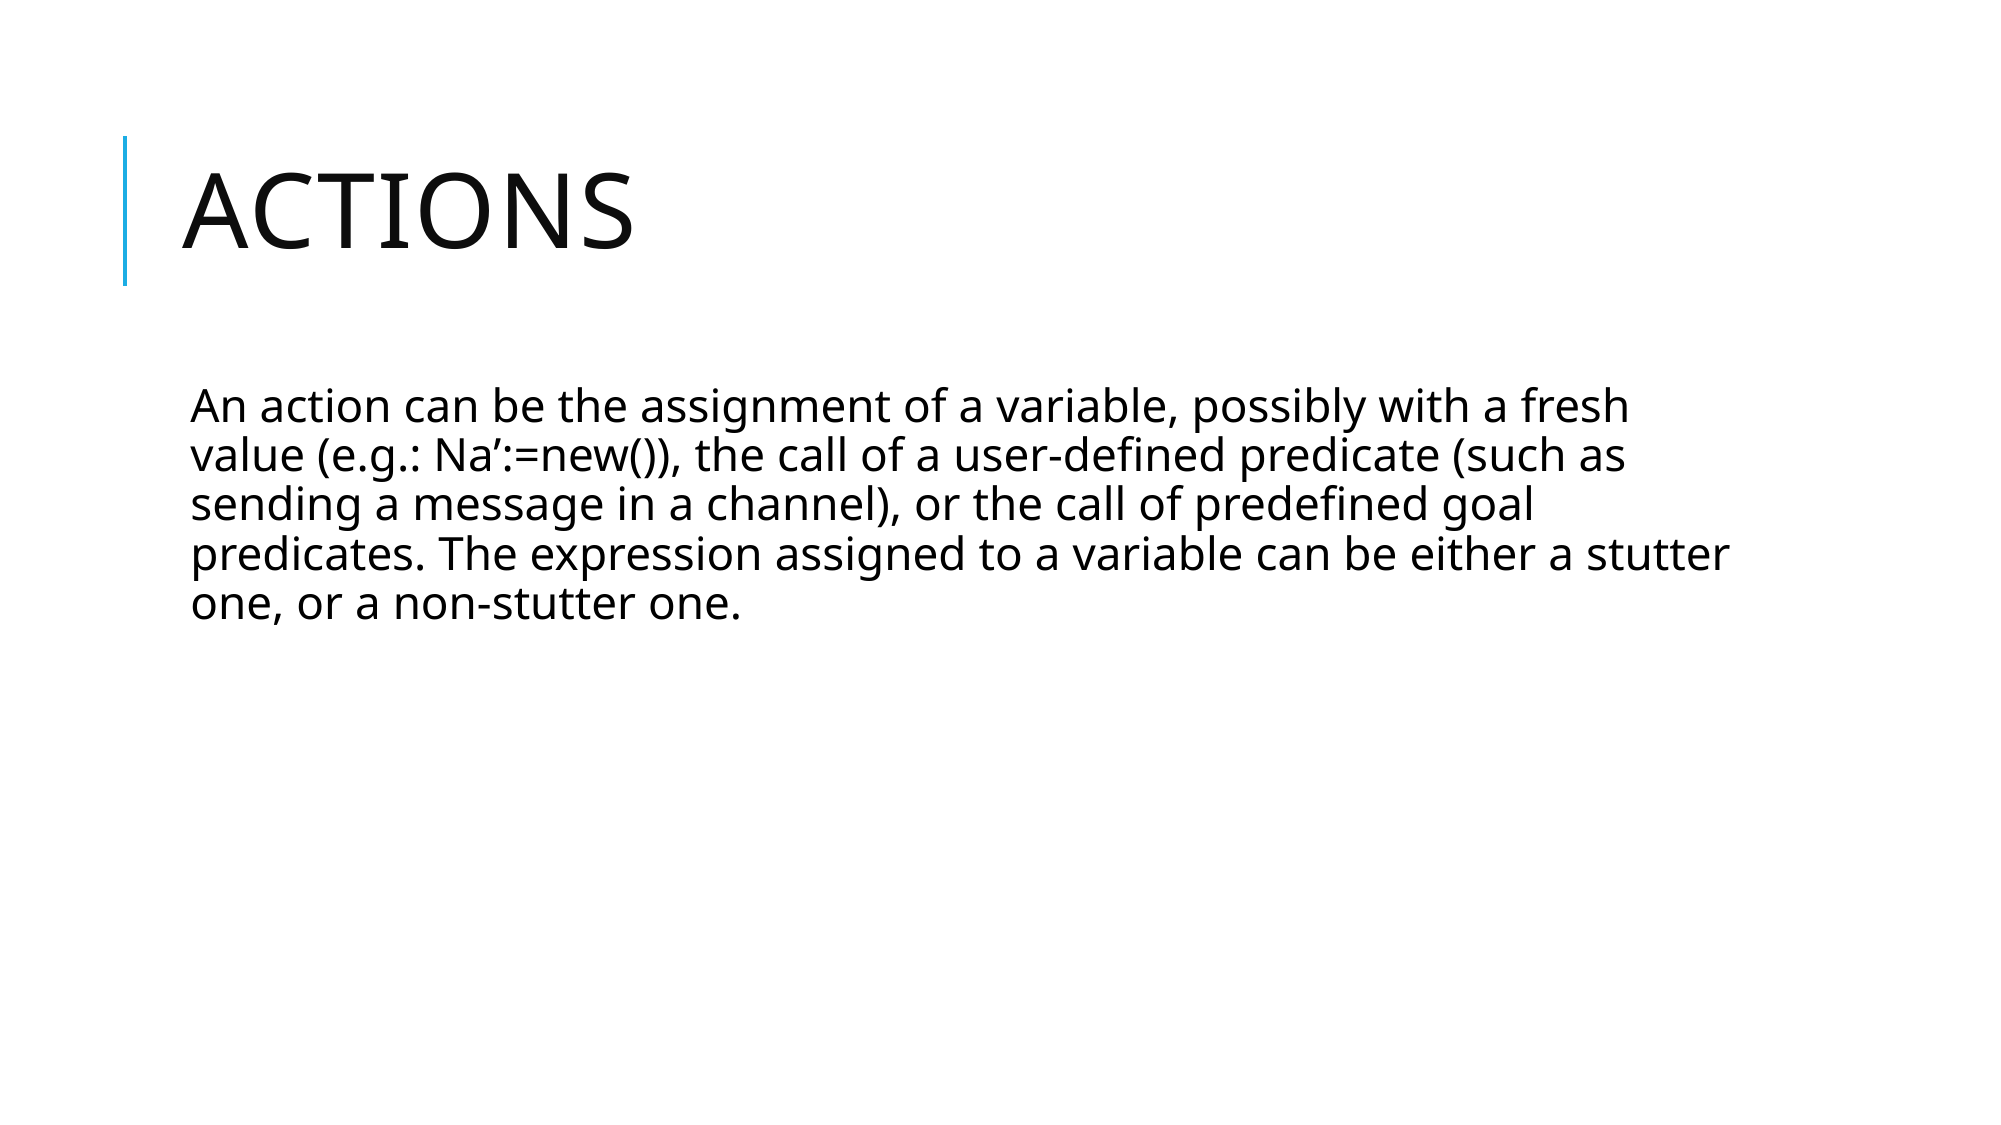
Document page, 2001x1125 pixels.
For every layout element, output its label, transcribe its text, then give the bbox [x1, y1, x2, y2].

list An action can be the assignment of a variable, possibly with a fresh value (e.g.: Na’:=new()), the call of a user-defined predicate (such as sending a message in a channel), or the call of predefined goal predicates. The expression assigned to a variable can be either a stutter one, or a non-stutter one. [168, 375, 1763, 1035]
title Actions [168, 96, 1763, 342]
